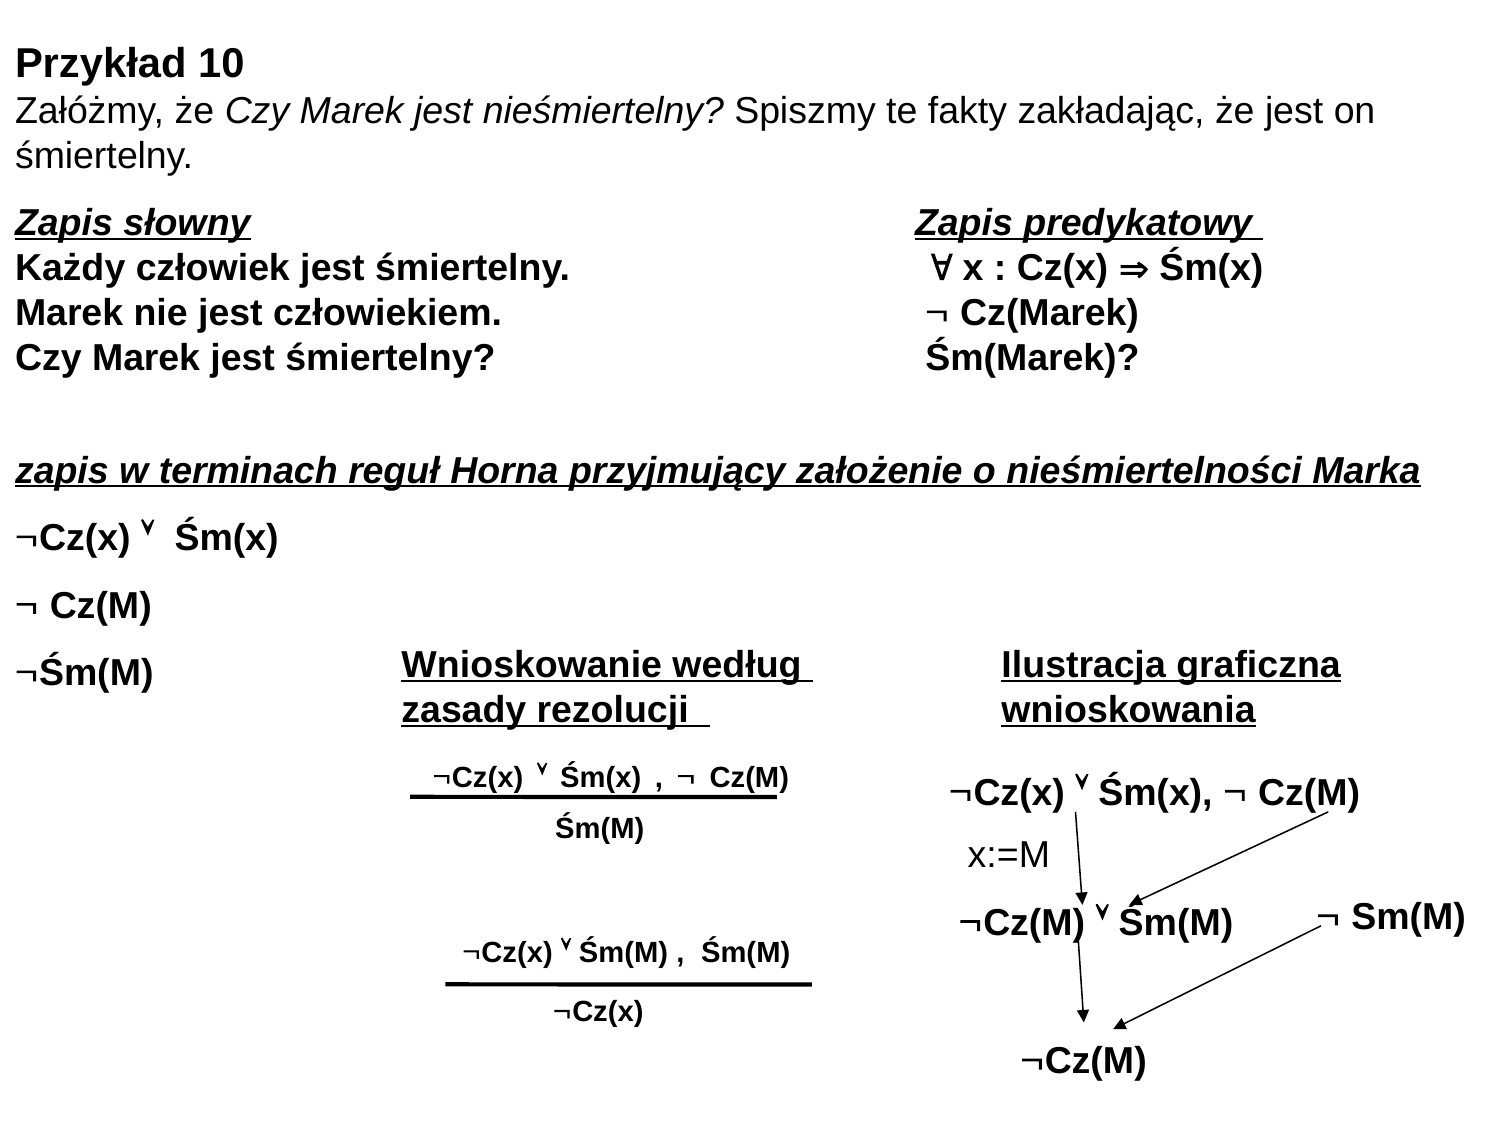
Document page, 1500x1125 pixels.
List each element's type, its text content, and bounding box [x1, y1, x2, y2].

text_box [362, 749, 1386, 1030]
text_box Wnioskowanie według Ilustracja graficzna zasady rezolucji wnioskowania [386, 632, 1465, 738]
text_box  Sm(M) [1391, 884, 1481, 945]
text_box Przykład 10 Załóżmy, że Czy Marek jest nieśmiertelny? Spiszmy te fakty zakładając, że jest on śmiertelny. Zapis słowny Zapis predykatowy Każdy człowiek jest śmiertelny.  x : Cz(x)  Śm(x) Marek nie jest człowiekiem.  Cz(Marek) Czy Marek jest śmiertelny? Śm(Marek)? zapis w terminach reguł Horna przyjmujący założenie o nieśmiertelności Marka Cz(x)  Śm(x)  Cz(M) Śm(M) [0, 3, 1500, 701]
text_box Cz(M) [995, 1038, 1173, 1089]
